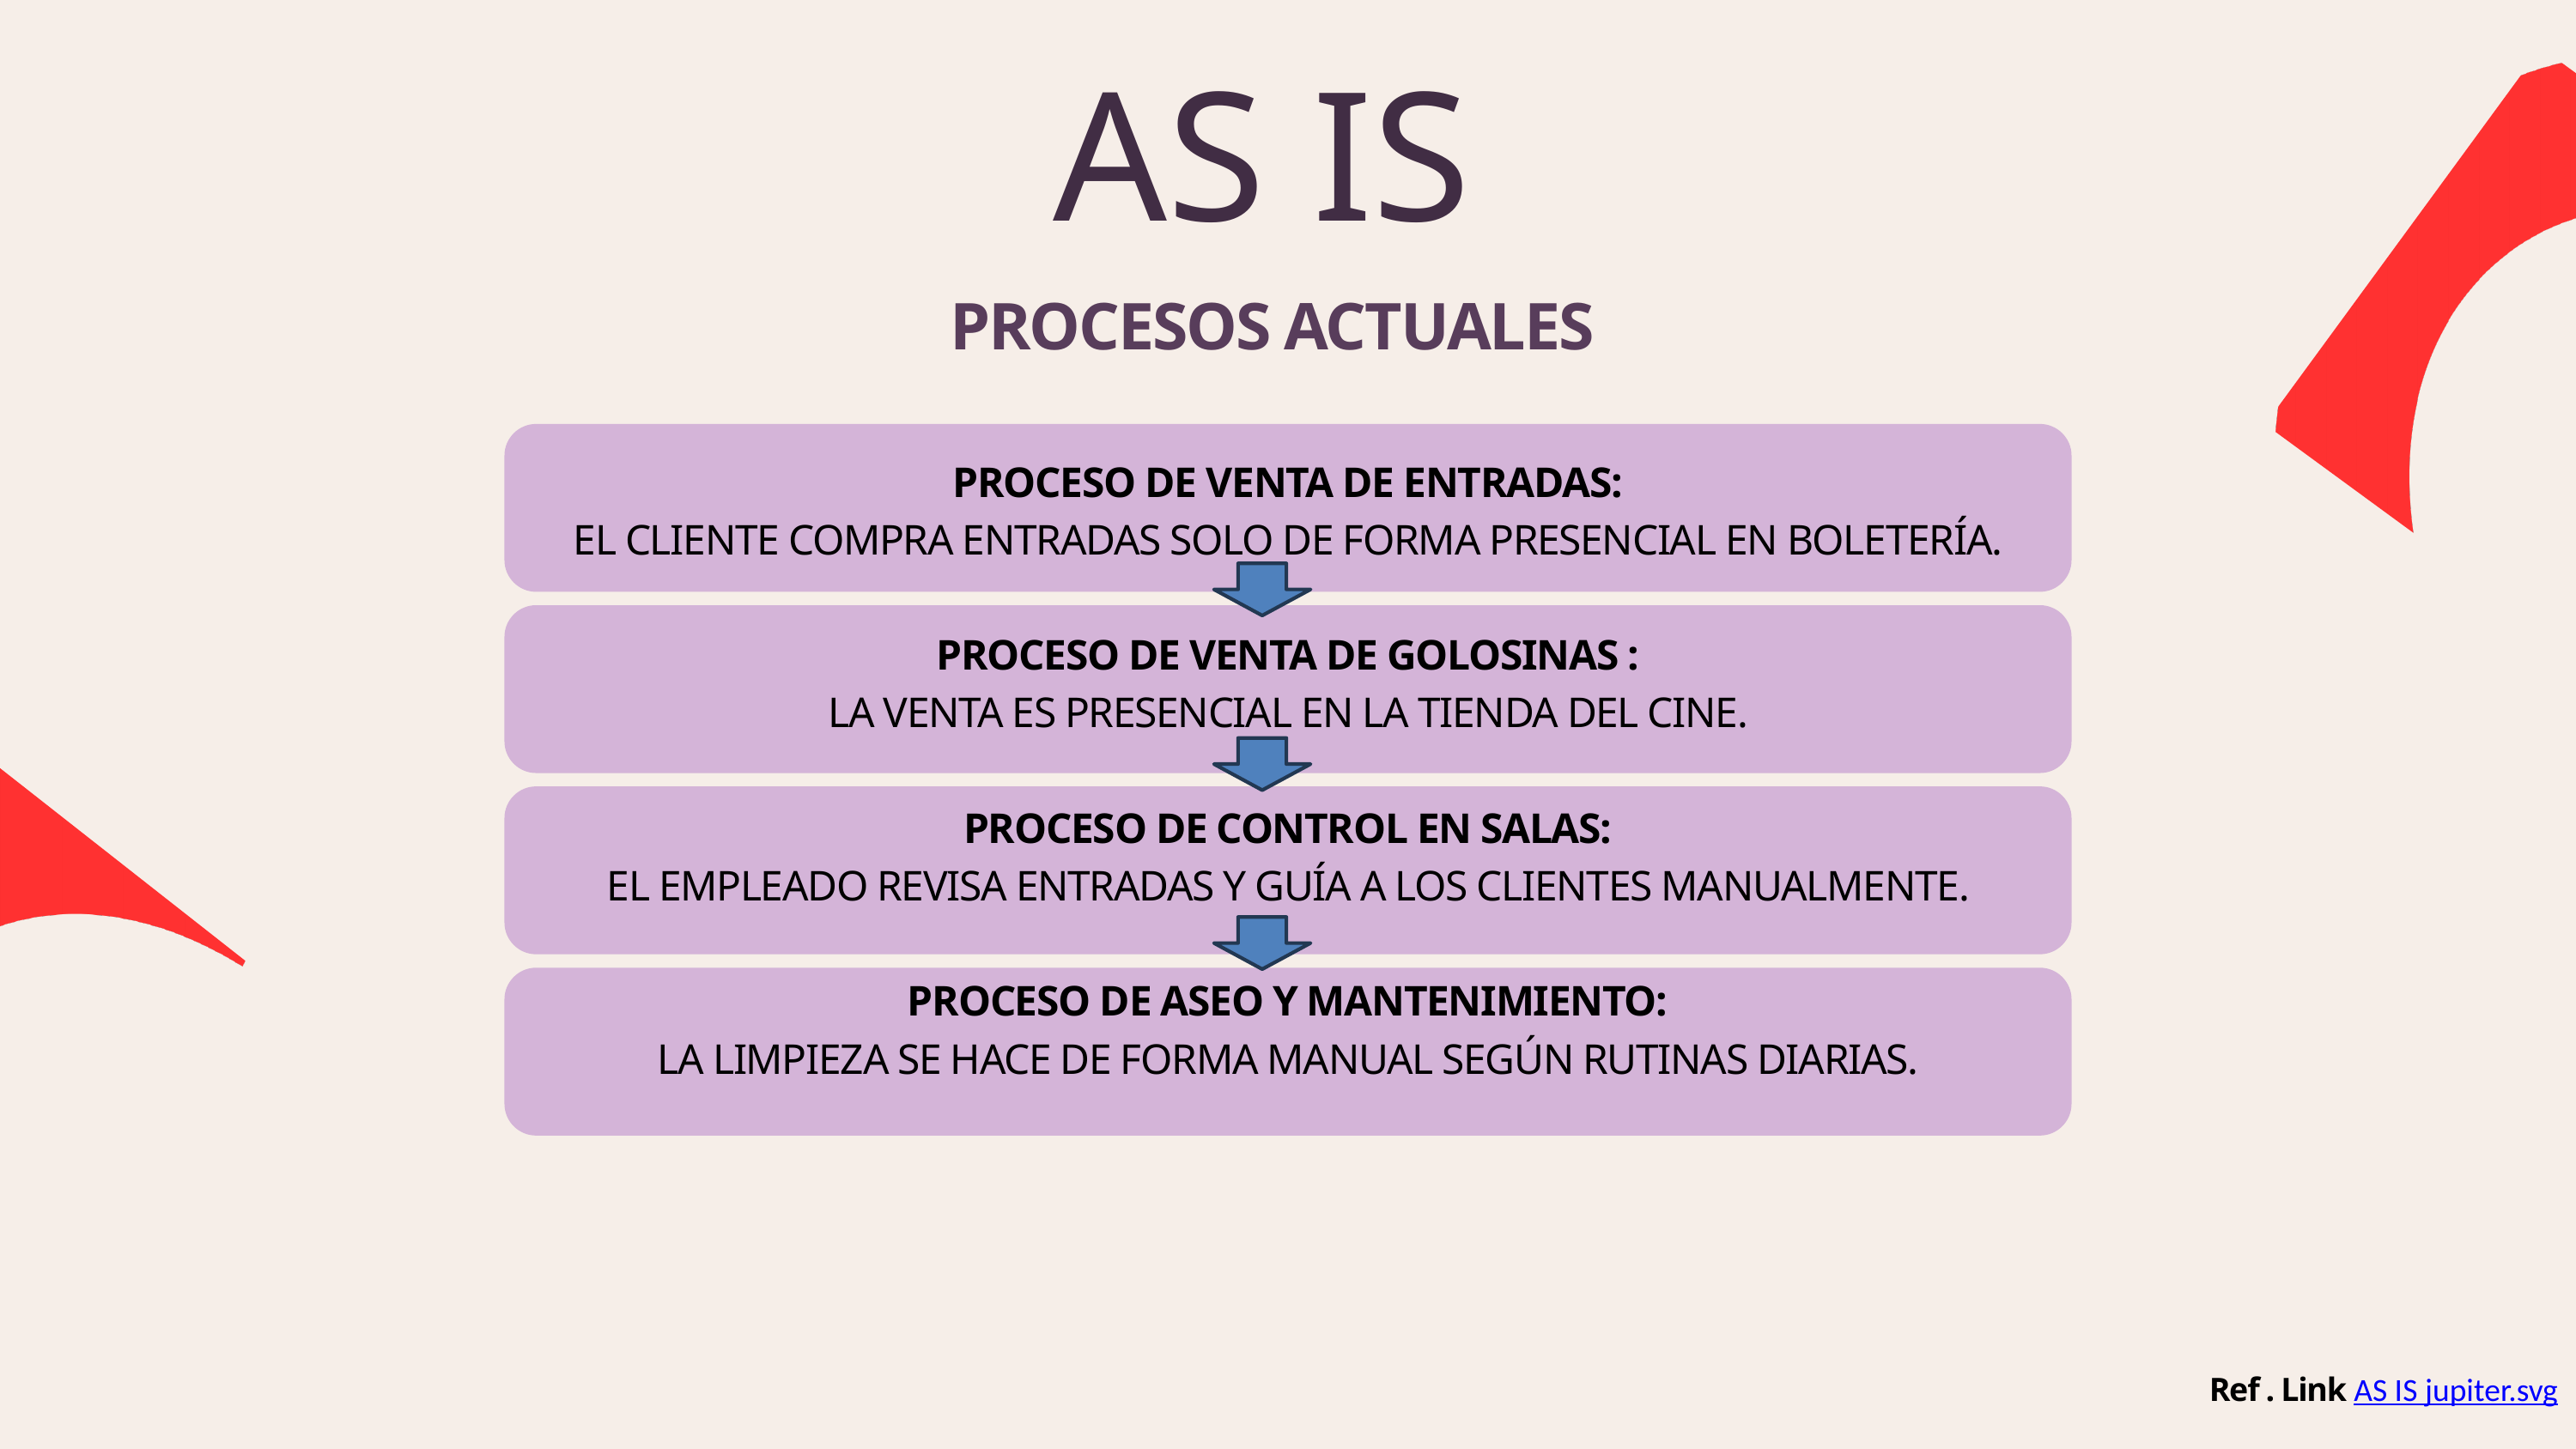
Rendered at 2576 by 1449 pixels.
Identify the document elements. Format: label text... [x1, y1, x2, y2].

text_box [504, 423, 2072, 592]
text_box [0, 767, 308, 1377]
text_box [2265, 47, 2576, 652]
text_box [504, 785, 2072, 955]
text_box AS IS [1041, 92, 1484, 257]
text_box Ref . Link AS IS jupiter.svg [2093, 1343, 2576, 1415]
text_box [504, 967, 2072, 1137]
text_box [504, 604, 2072, 773]
text_box PROCESOS ACTUALES [950, 272, 1626, 363]
